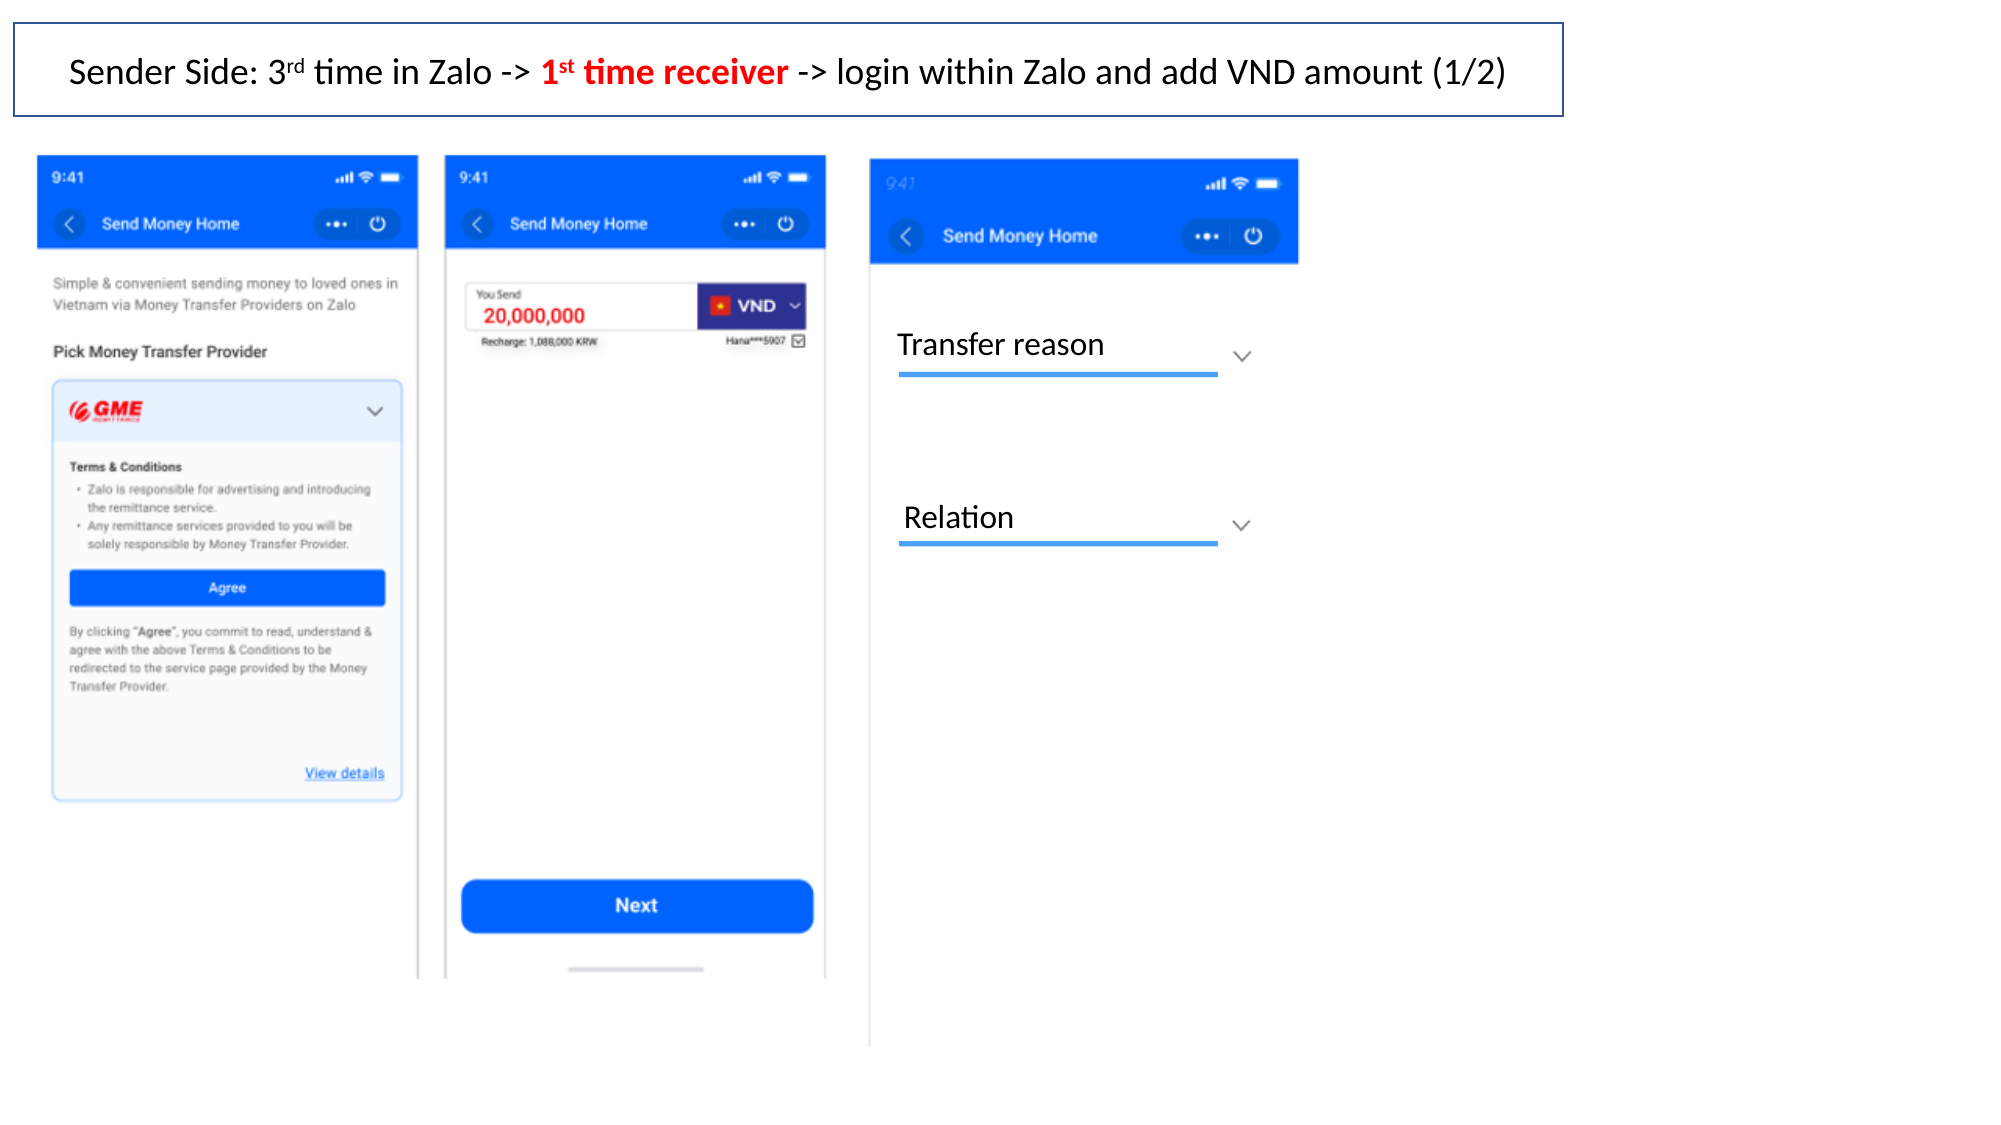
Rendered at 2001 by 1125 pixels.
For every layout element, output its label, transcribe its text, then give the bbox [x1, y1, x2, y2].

text_box Sender Side: 3rd time in Zalo -> 1st time receiver -> login within Zalo and add VND amount (1/2) [13, 22, 1564, 117]
picture [868, 157, 1300, 1047]
picture [28, 146, 829, 979]
